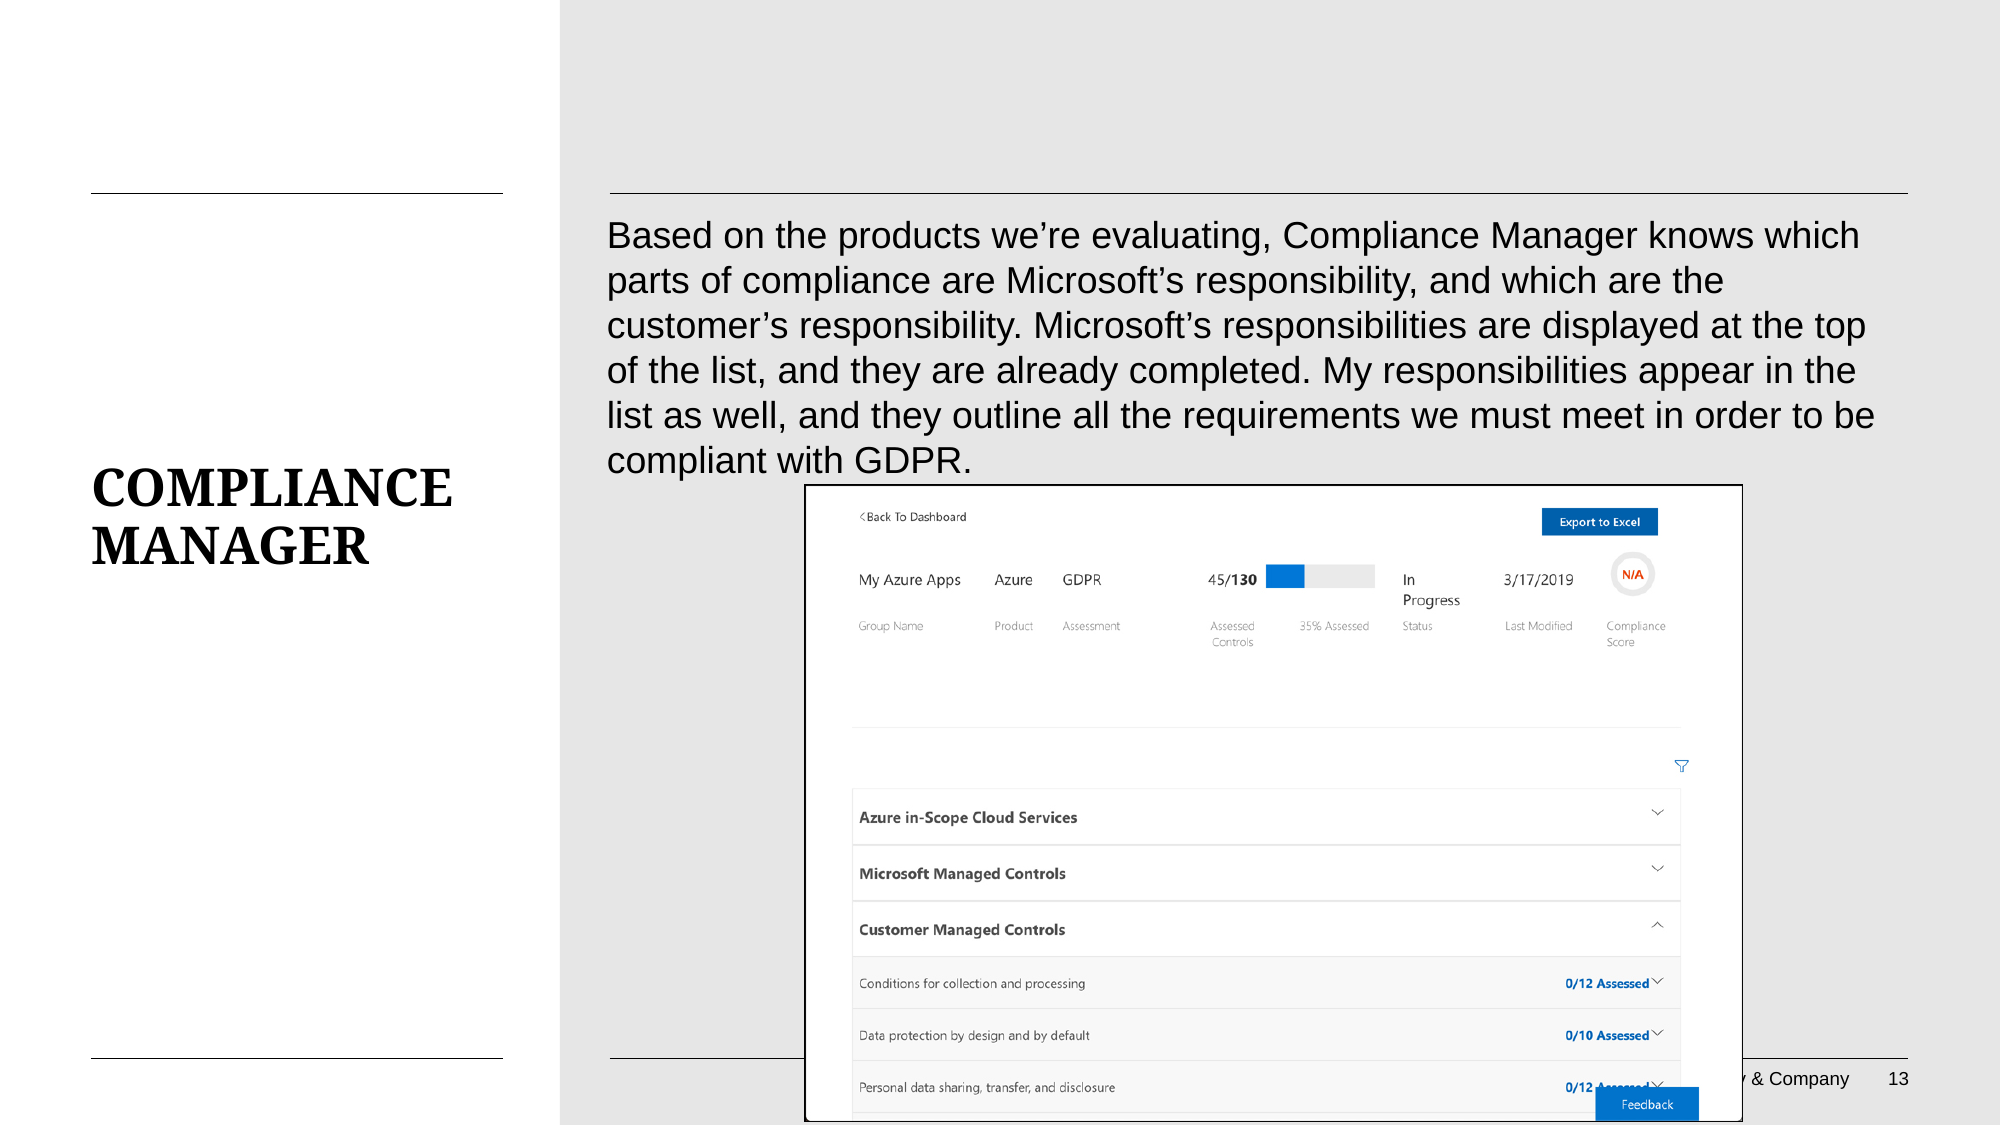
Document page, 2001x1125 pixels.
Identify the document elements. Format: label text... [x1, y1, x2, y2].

picture [804, 484, 1743, 1122]
title COMPLIANCE MANAGER [91, 450, 504, 577]
text_box Based on the products we’re evaluating, Compliance Manager knows which parts of compliance are Microsoft’s responsibility, and which are the customer’s responsibility. Microsoft’s responsibilities are displayed at the top of the list, and they are already completed. My responsibilities appear in the list as well, and they outline all the requirements we must meet in order to be compliant with GDPR. [592, 203, 1910, 489]
